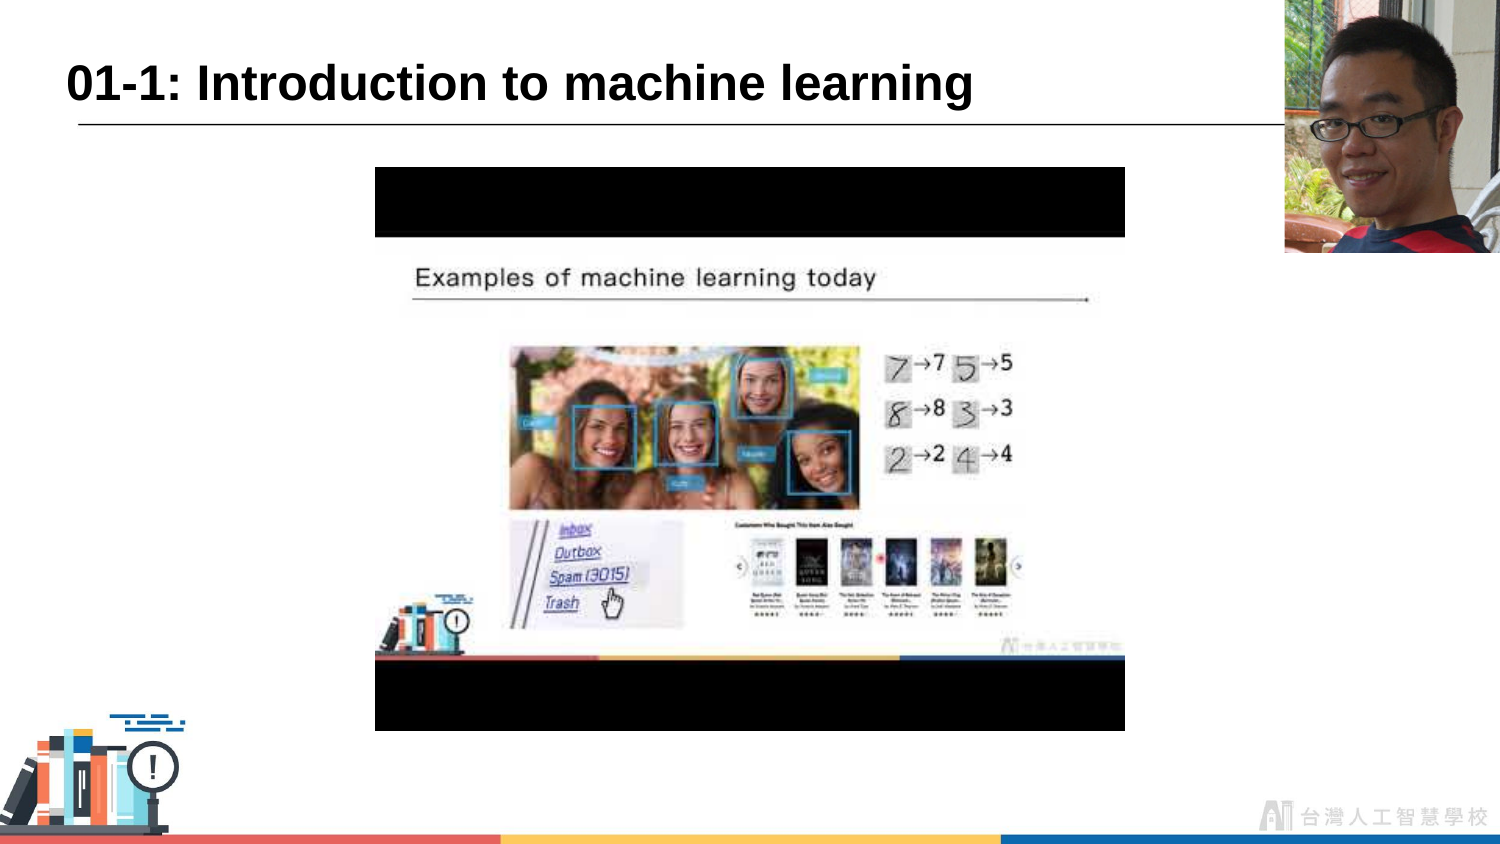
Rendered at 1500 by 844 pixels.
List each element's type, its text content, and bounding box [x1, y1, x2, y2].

picture [0, 0, 1500, 844]
title 01-1: Introduction to machine learning [51, 29, 1279, 124]
